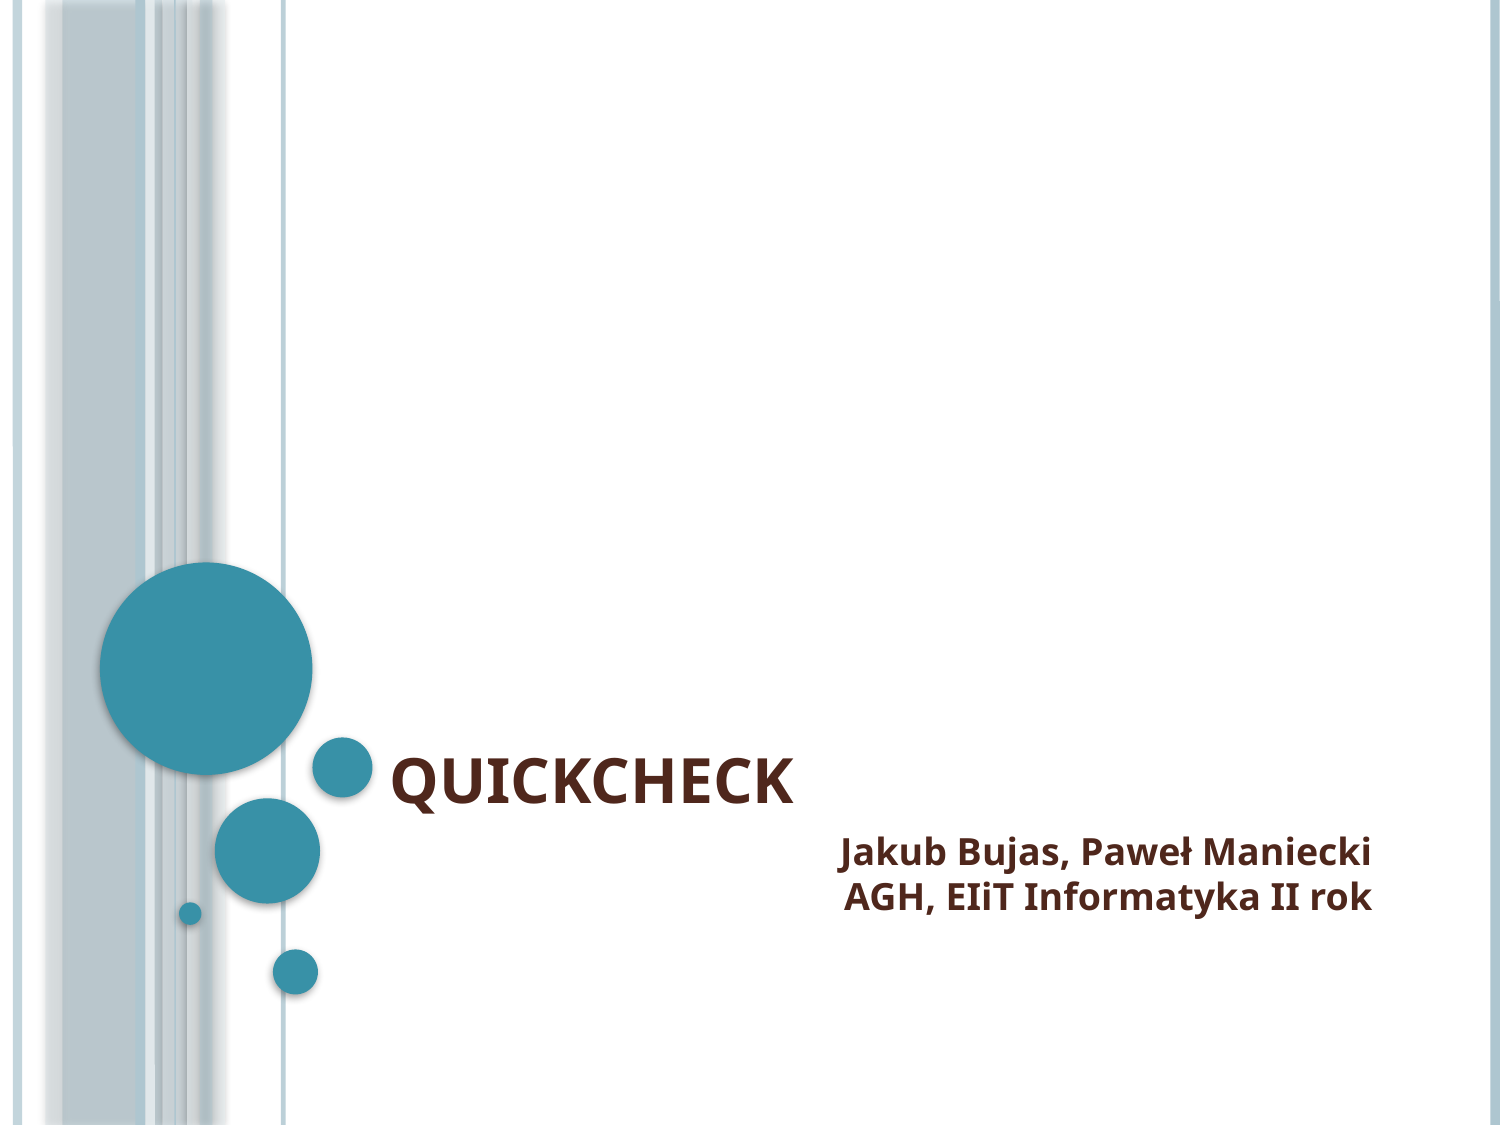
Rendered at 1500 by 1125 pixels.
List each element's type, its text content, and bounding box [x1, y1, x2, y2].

title QuickCheck [375, 512, 1388, 820]
subtitle Jakub Bujas, Paweł Maniecki AGH, EIiT Informatyka II rok [375, 820, 1388, 1046]
